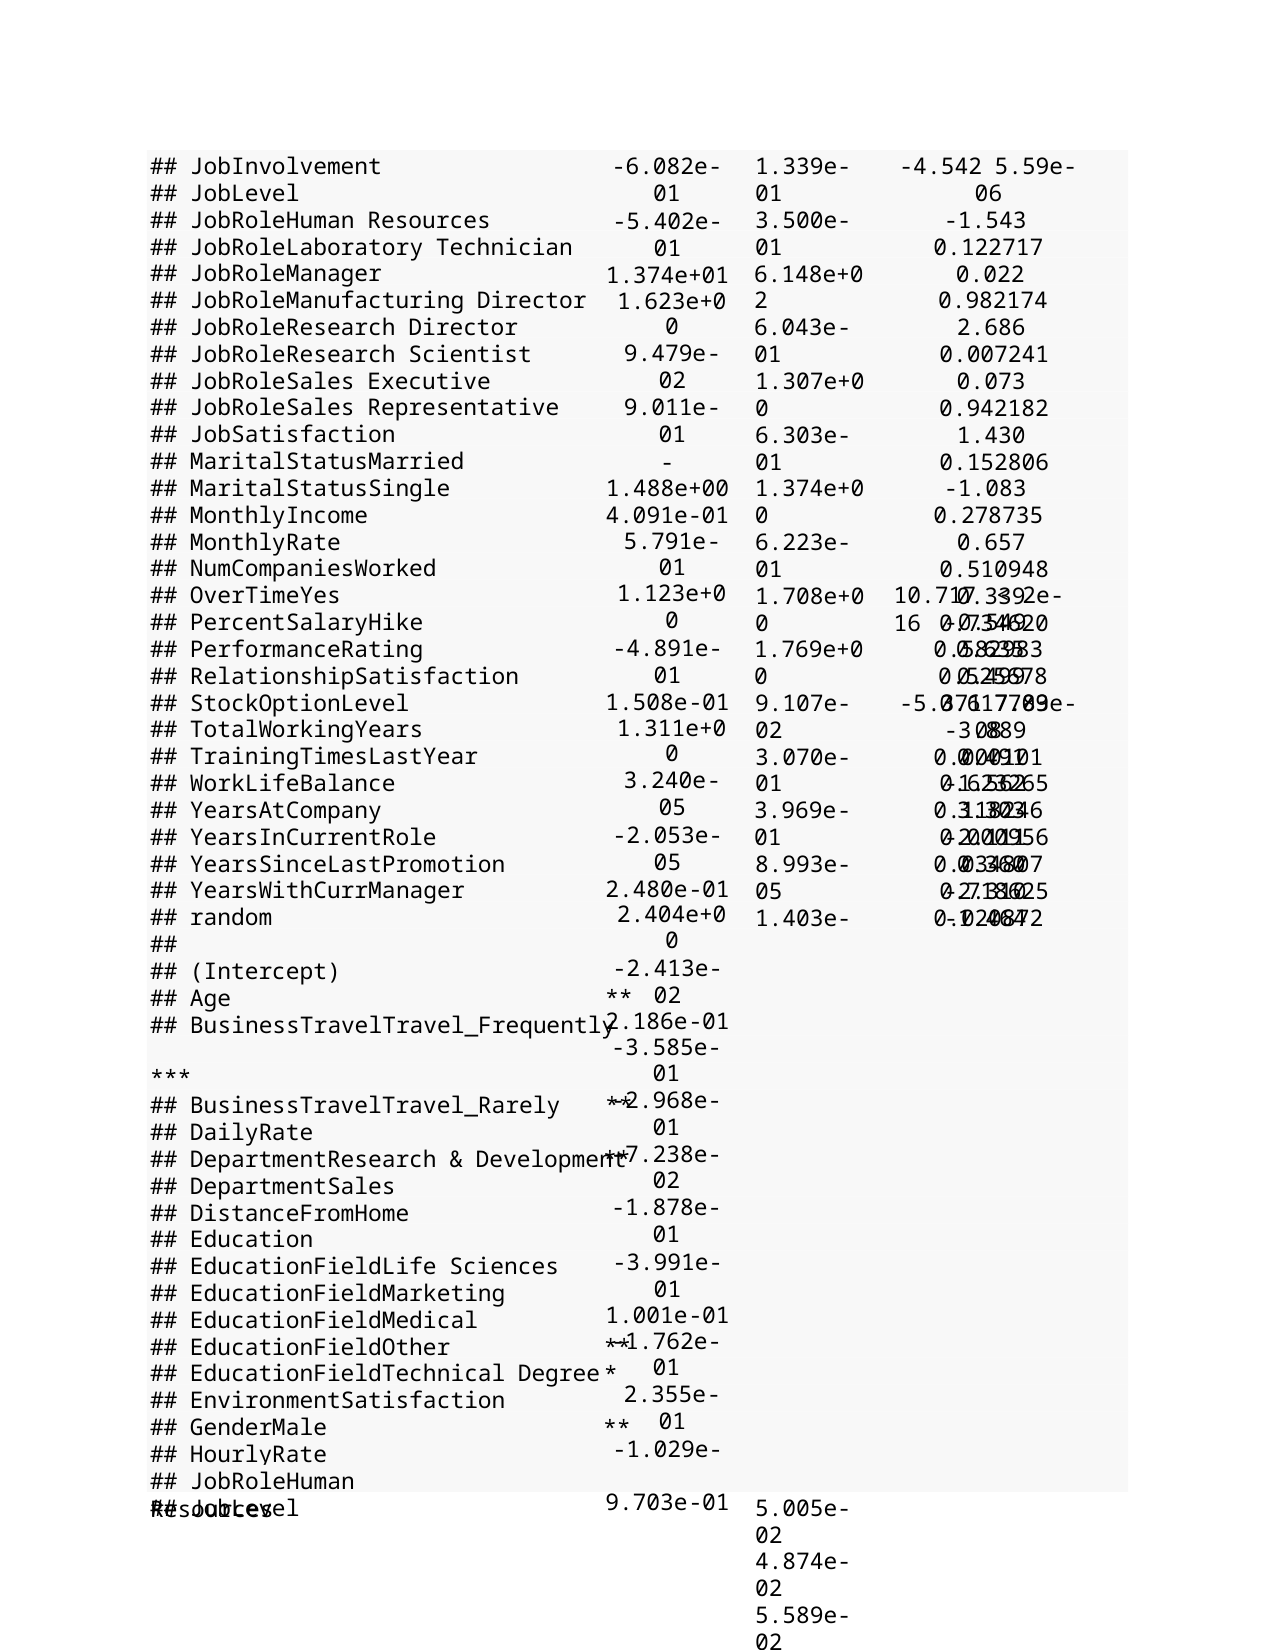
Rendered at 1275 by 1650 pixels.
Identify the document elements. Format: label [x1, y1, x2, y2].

text_box [146, 150, 1129, 1650]
